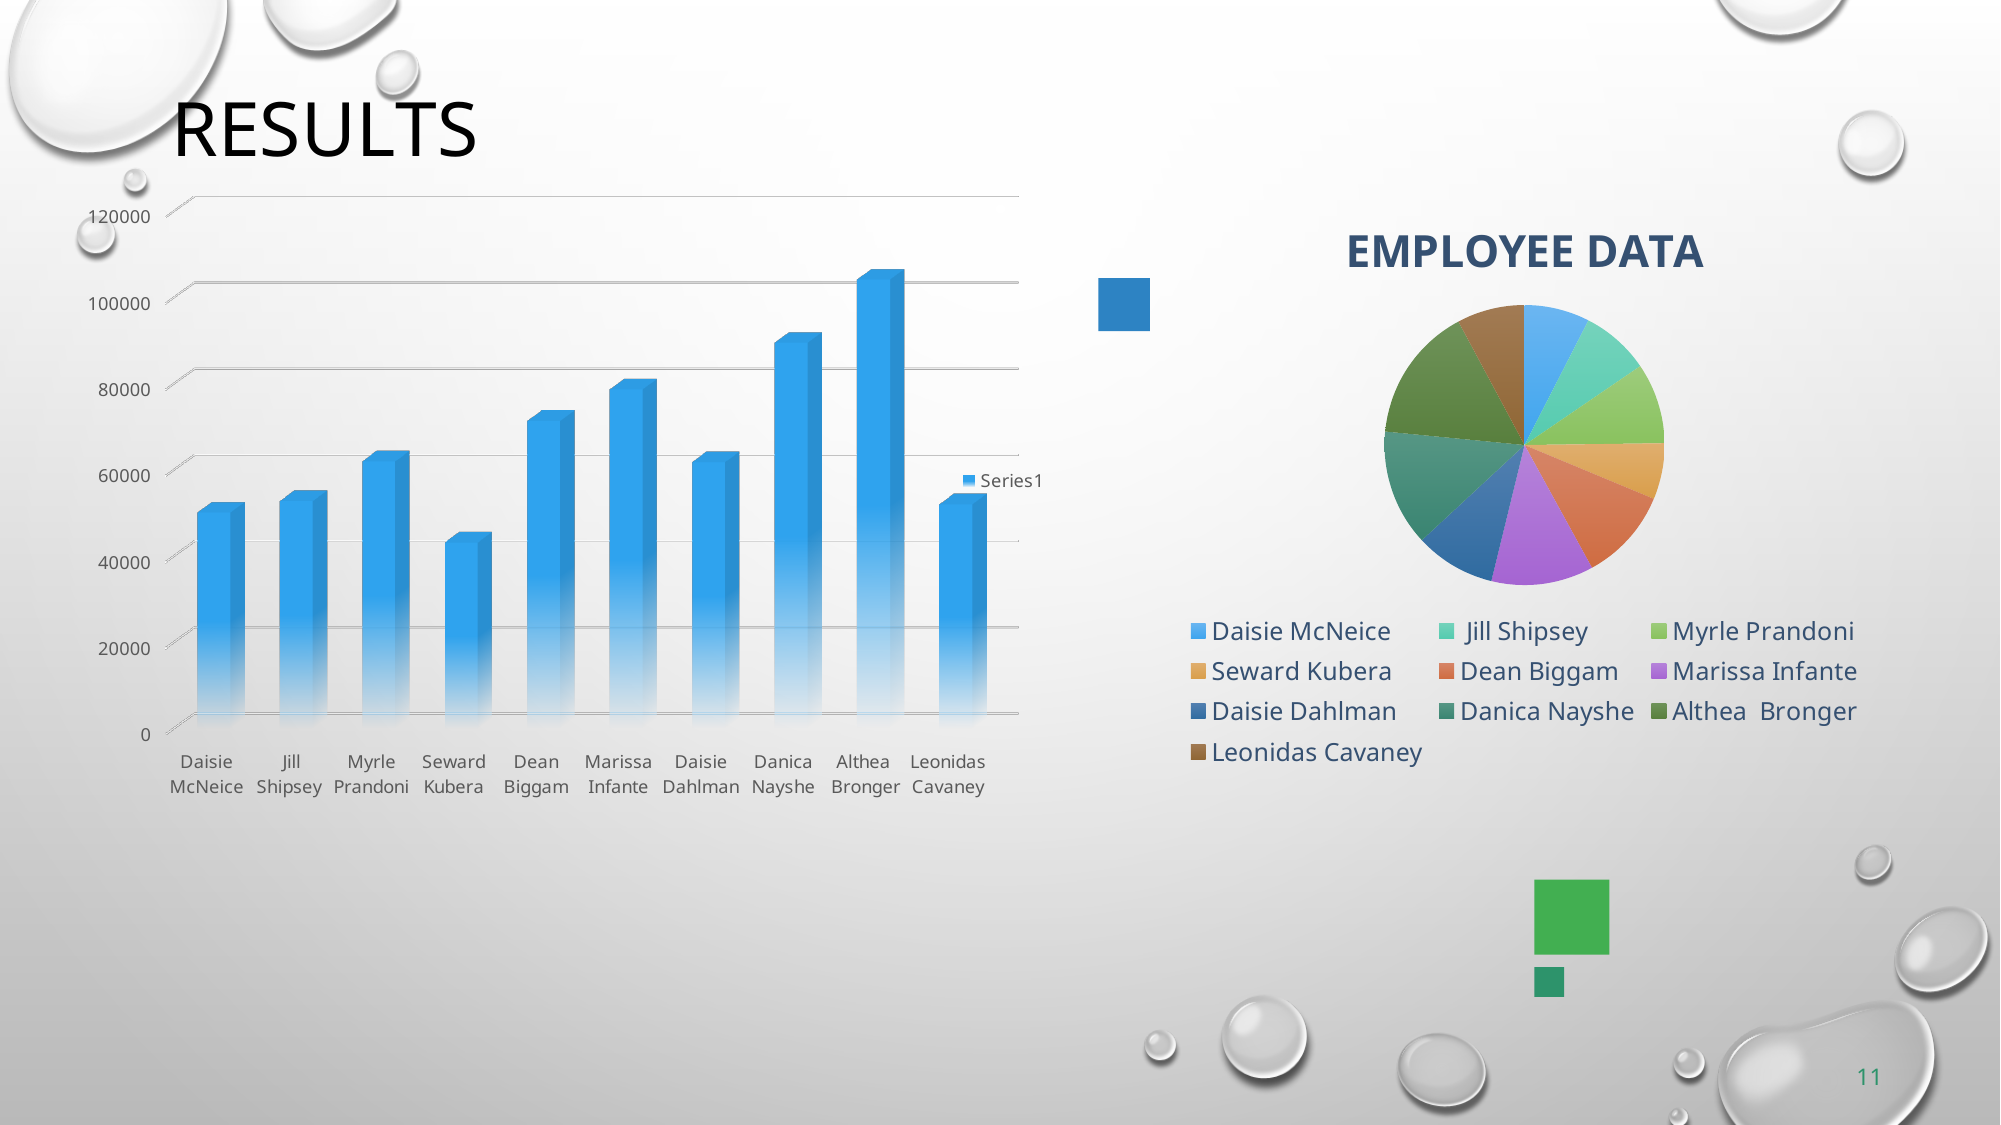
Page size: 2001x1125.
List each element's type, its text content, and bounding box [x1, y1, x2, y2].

chart [1123, 187, 1926, 776]
text_box [1534, 879, 1610, 955]
text_box [1098, 278, 1118, 332]
picture [0, 0, 2000, 1125]
title RESULTS [123, 30, 524, 185]
text_box 11 [1849, 1061, 1888, 1095]
chart [87, 187, 1063, 801]
text_box [1534, 967, 1565, 997]
